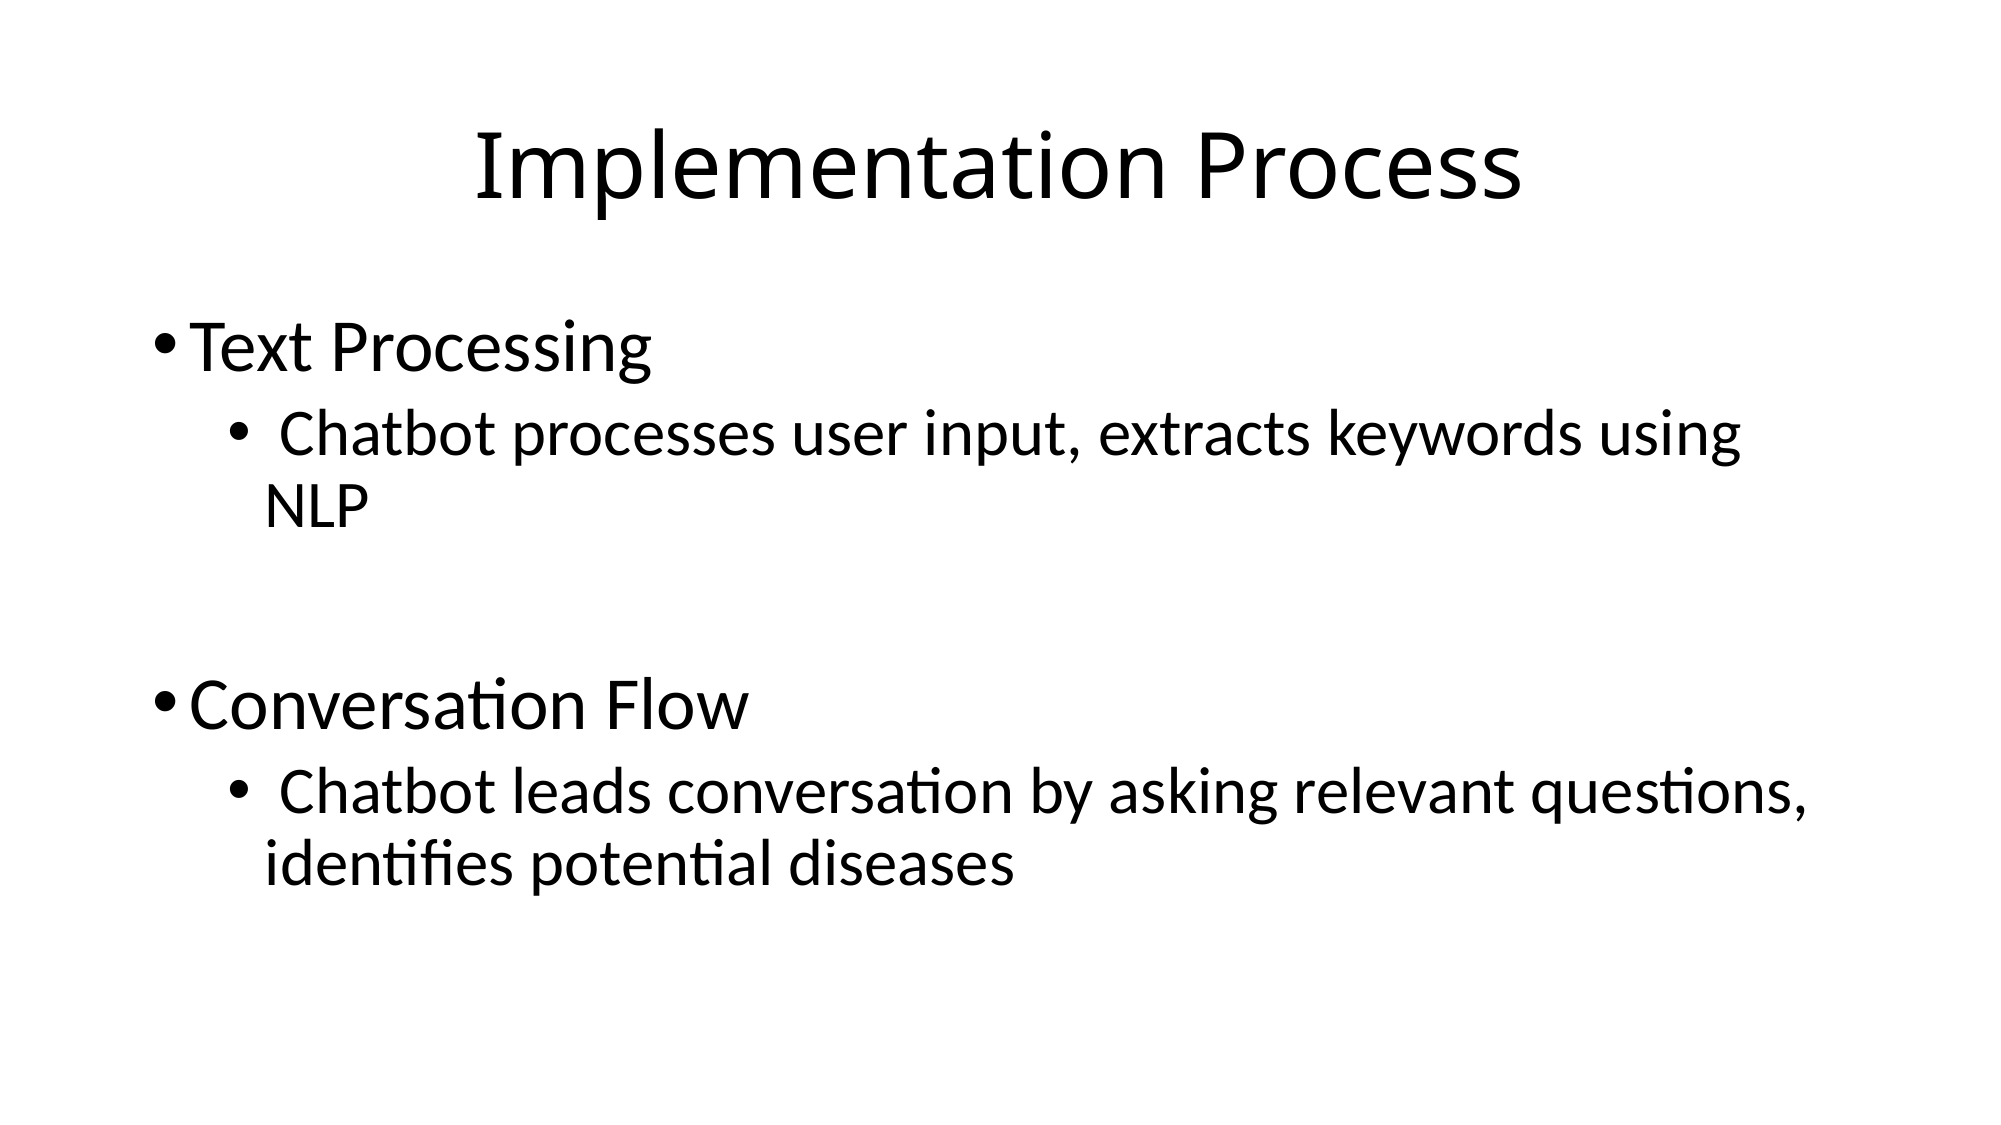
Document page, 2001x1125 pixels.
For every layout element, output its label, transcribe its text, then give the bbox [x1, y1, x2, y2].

title Implementation Process [137, 59, 1863, 278]
list Text Processing Chatbot processes user input, extracts keywords using NLP Conversation Flow Chatbot leads conversation by asking relevant questions, identifies potential diseases [137, 299, 1863, 1014]
